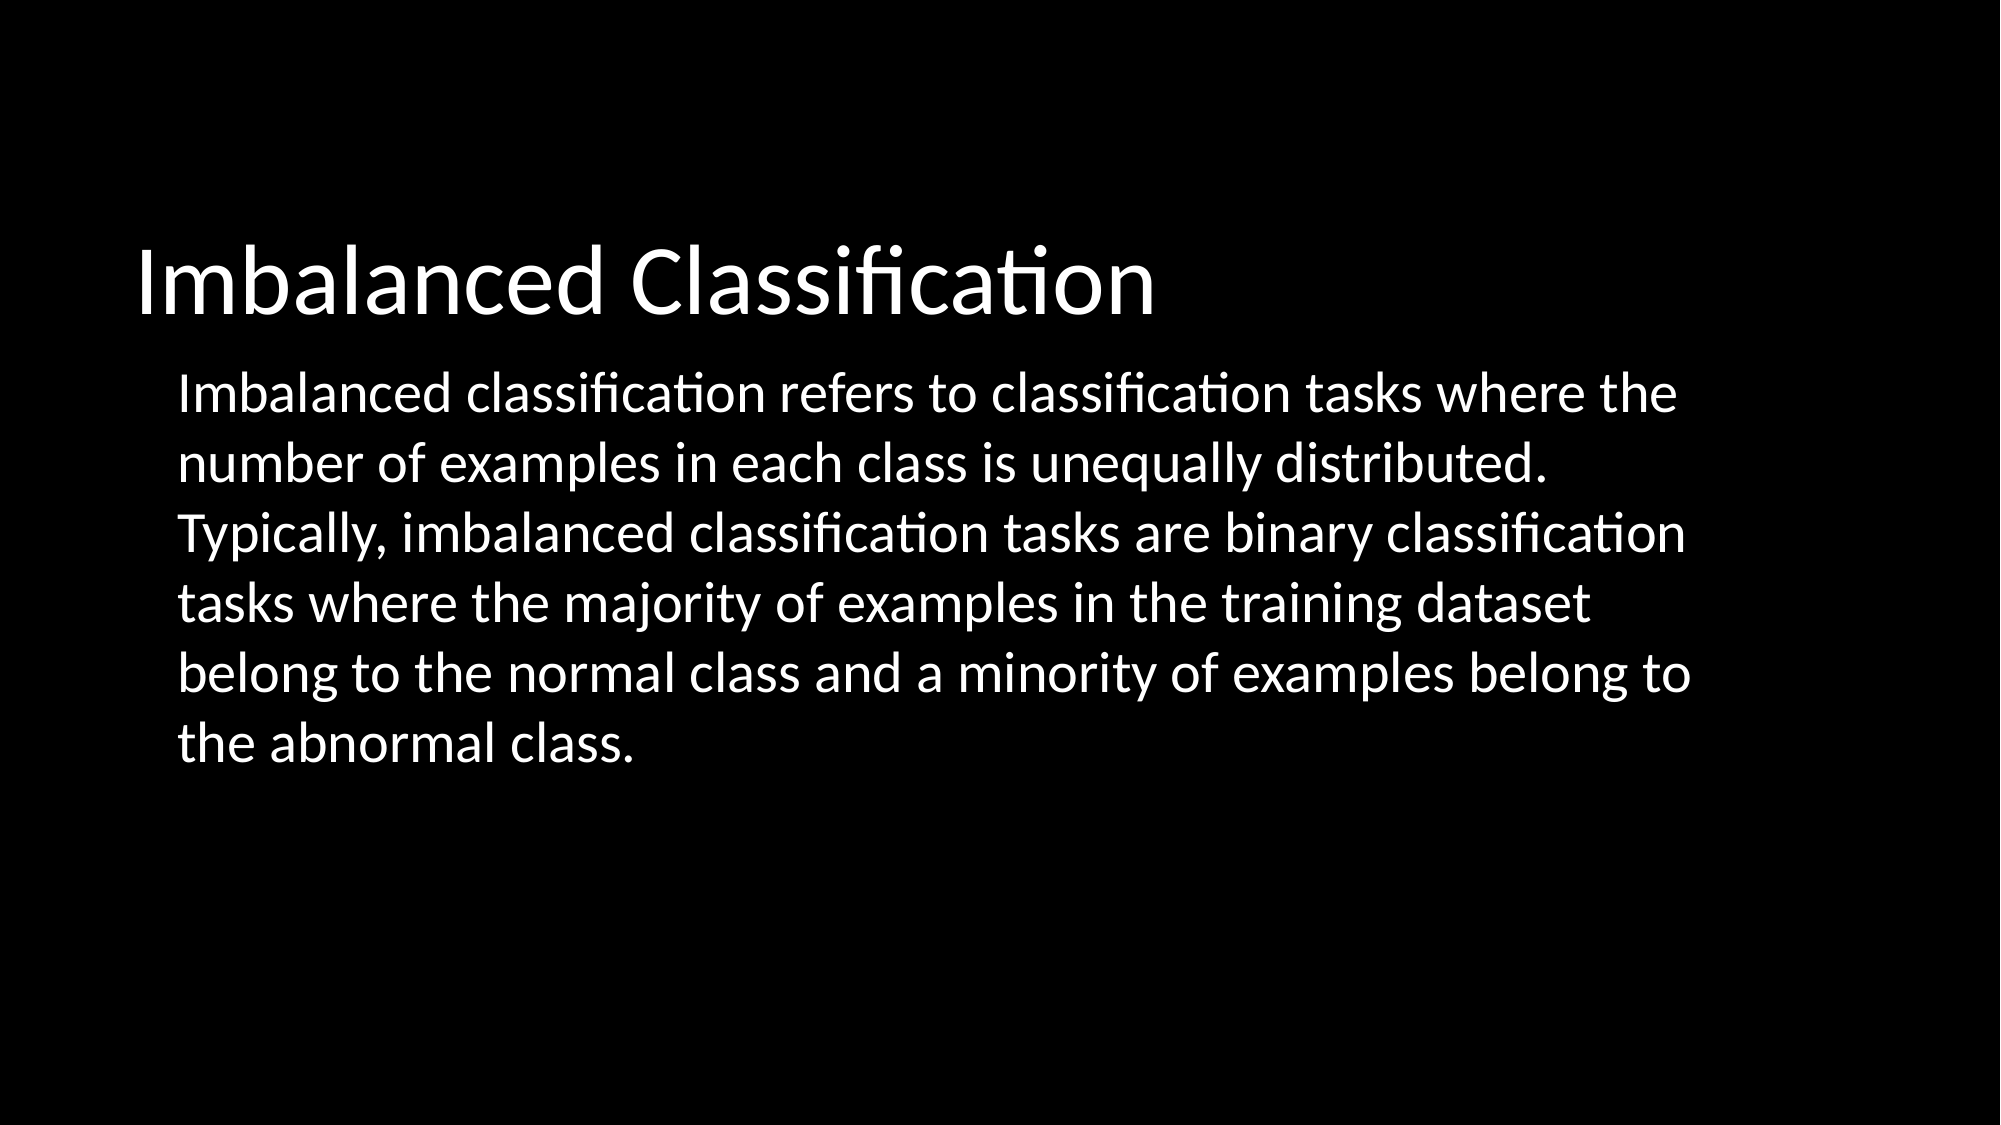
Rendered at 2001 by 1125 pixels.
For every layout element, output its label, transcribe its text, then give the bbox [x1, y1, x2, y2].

text_box Imbalanced Classification [120, 207, 1220, 342]
text_box Imbalanced classification refers to classification tasks where the number of examples in each class is unequally distributed. Typically, imbalanced classification tasks are binary classification tasks where the majority of examples in the training dataset belong to the normal class and a minority of examples belong to the abnormal class. [162, 346, 1772, 782]
